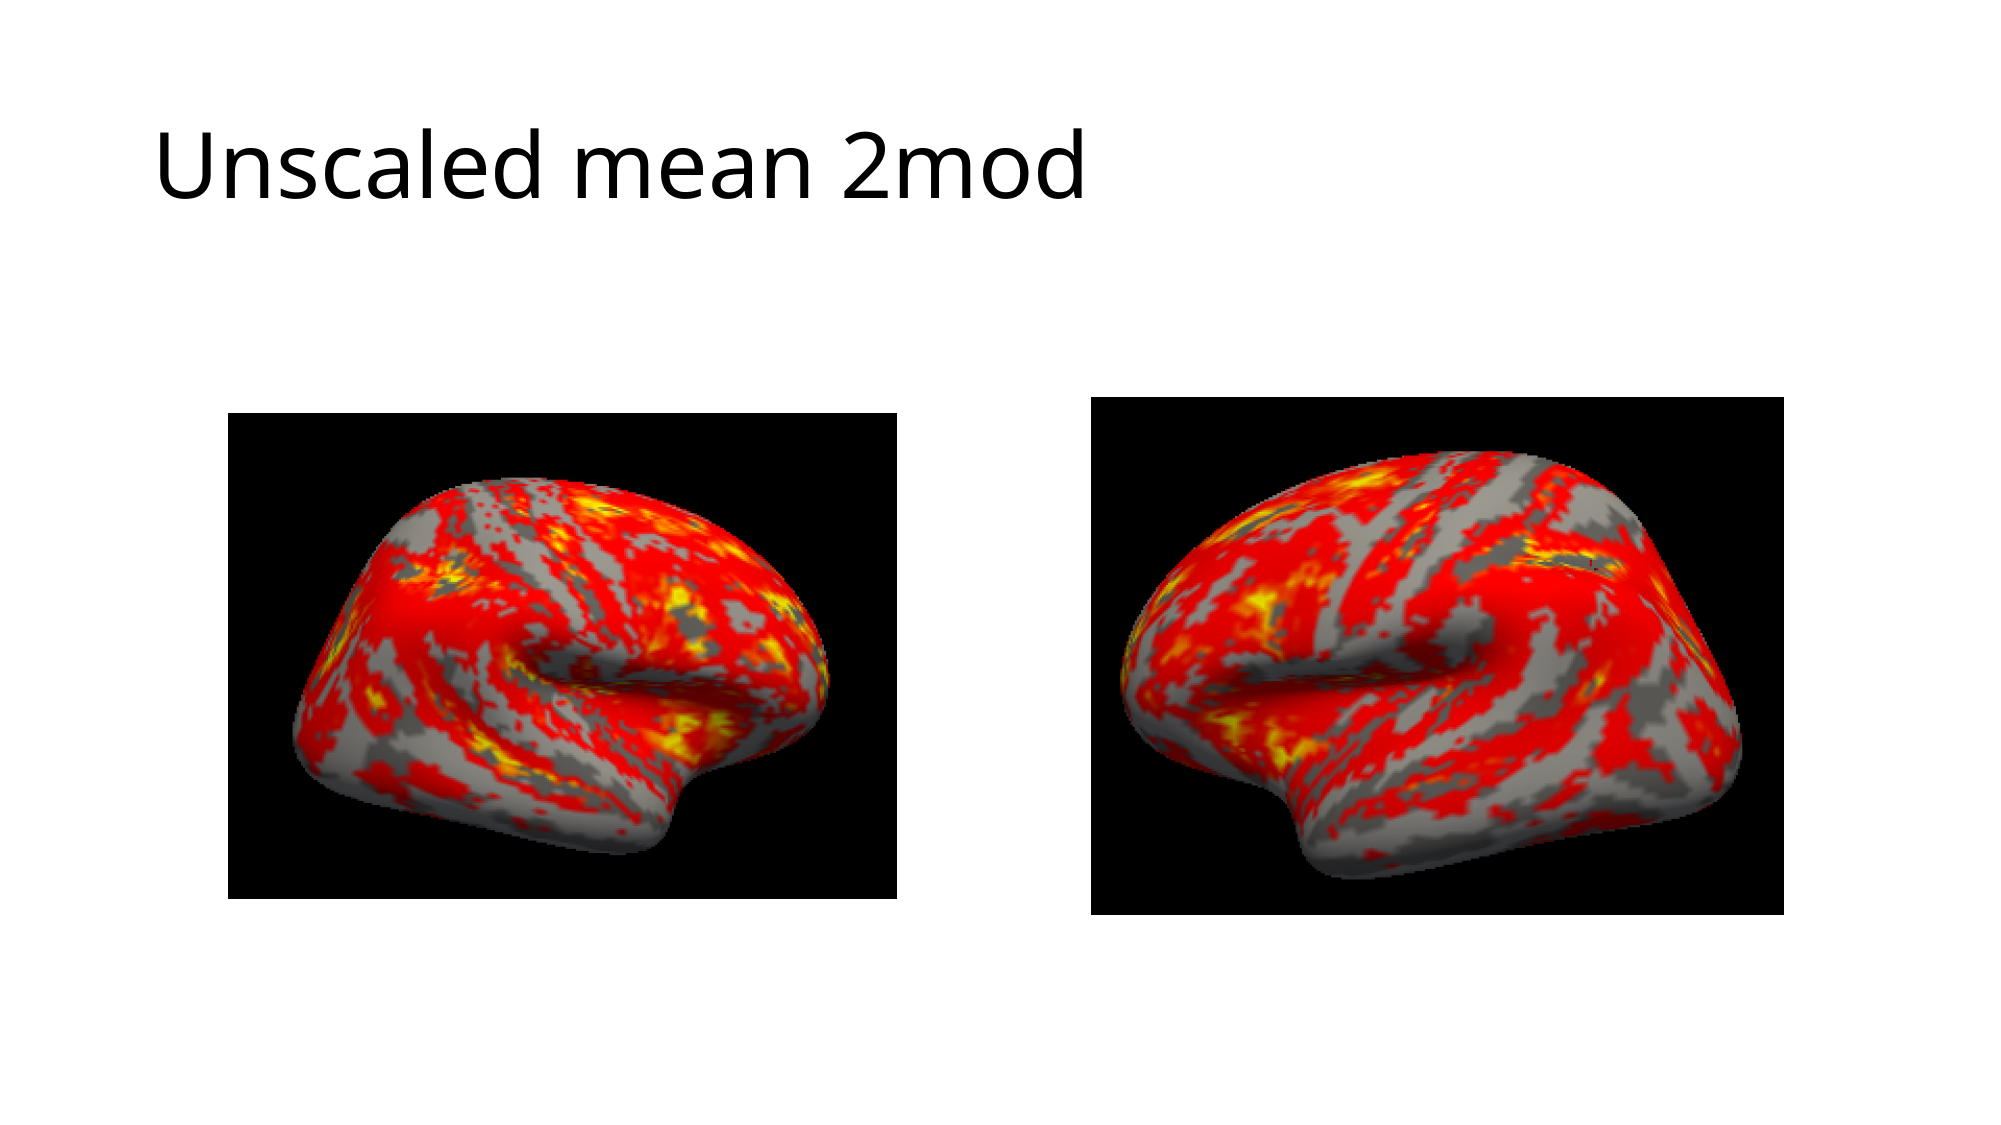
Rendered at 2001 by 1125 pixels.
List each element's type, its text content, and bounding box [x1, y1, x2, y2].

title Unscaled mean 2mod [137, 59, 1863, 278]
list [228, 413, 897, 900]
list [1091, 397, 1784, 915]
